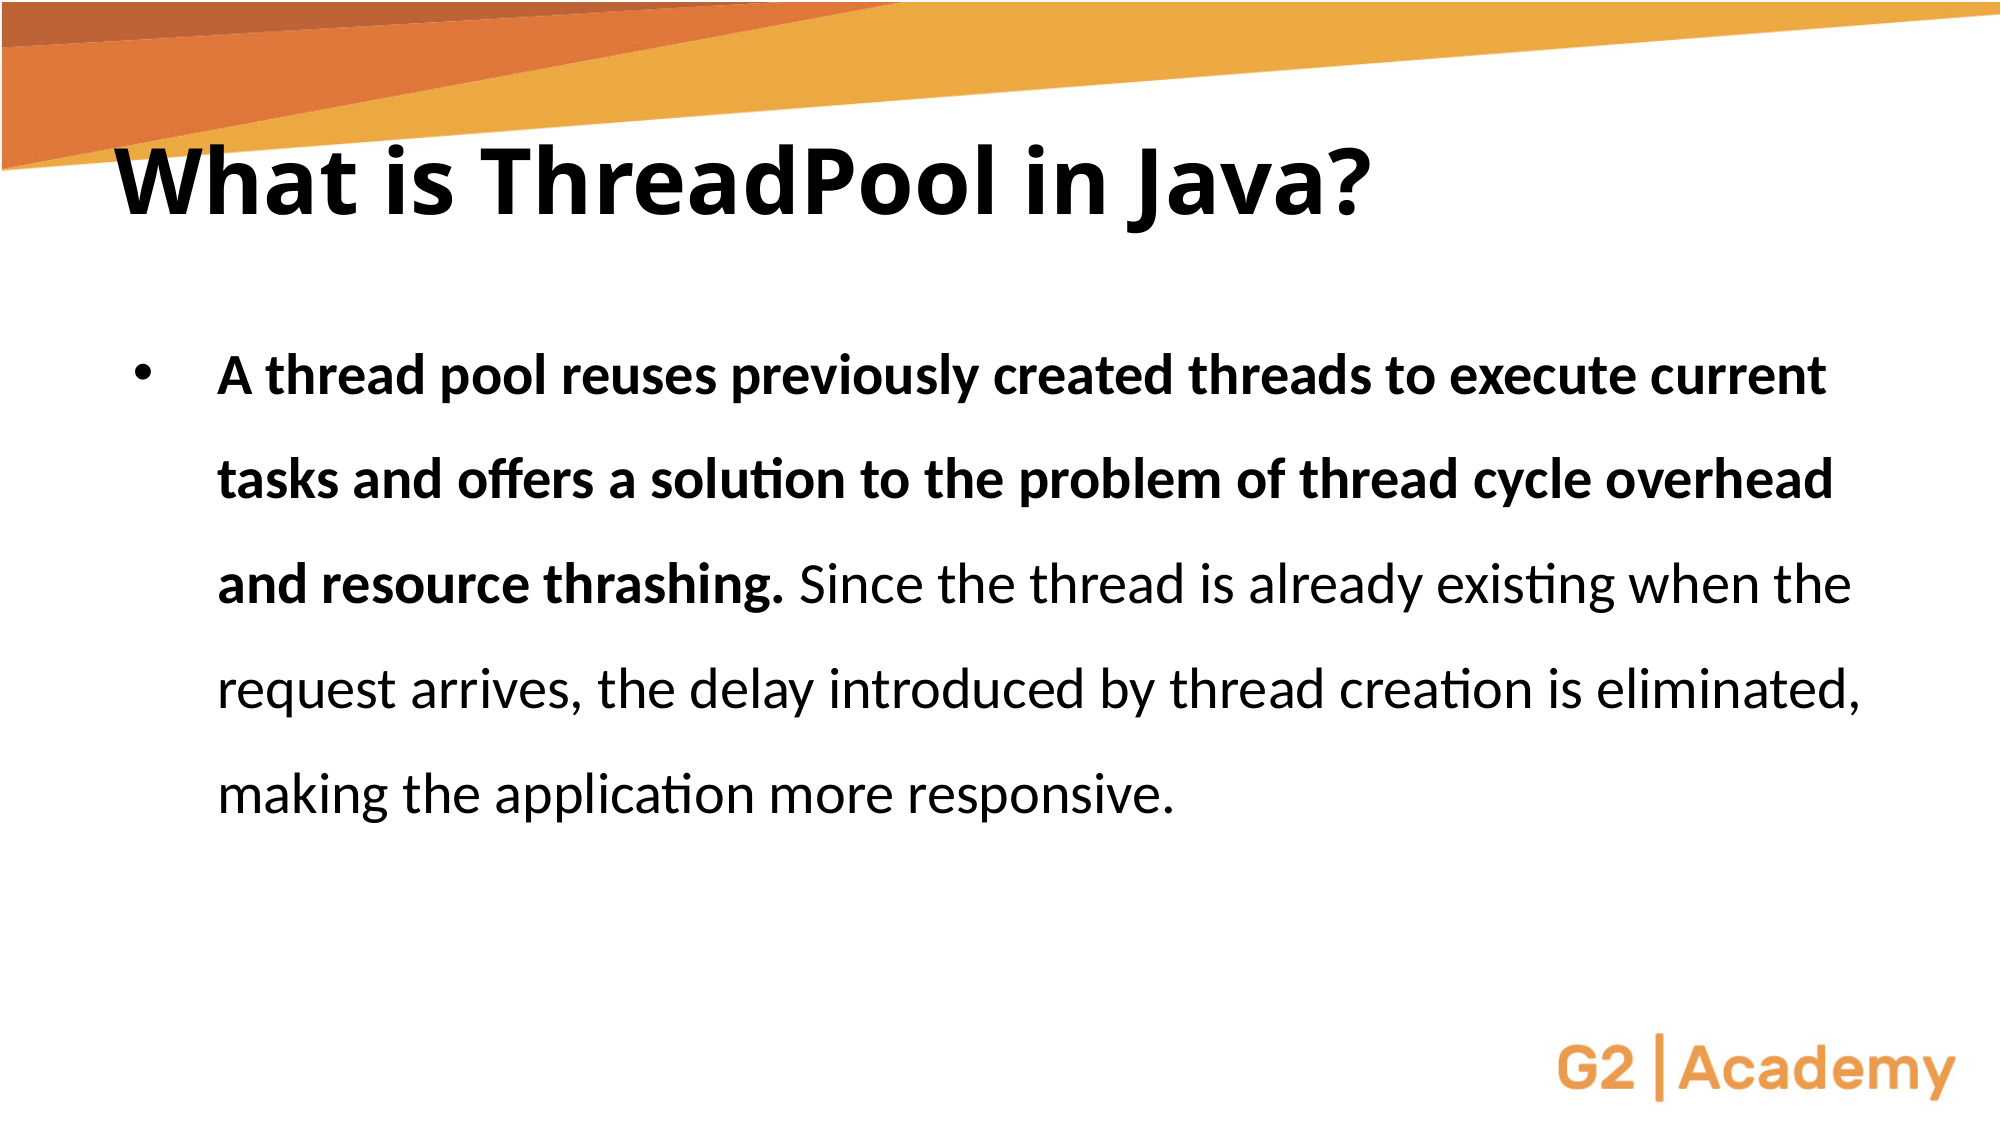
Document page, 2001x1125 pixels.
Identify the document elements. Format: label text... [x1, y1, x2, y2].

list A thread pool reuses previously created threads to execute current tasks and offers a solution to the problem of thread cycle overhead and resource thrashing. Since the thread is already existing when the request arrives, the delay introduced by thread creation is eliminated, making the application more responsive. [99, 293, 1900, 1085]
picture [1, 2, 2000, 1125]
title What is ThreadPool in Java? [99, 124, 1900, 246]
